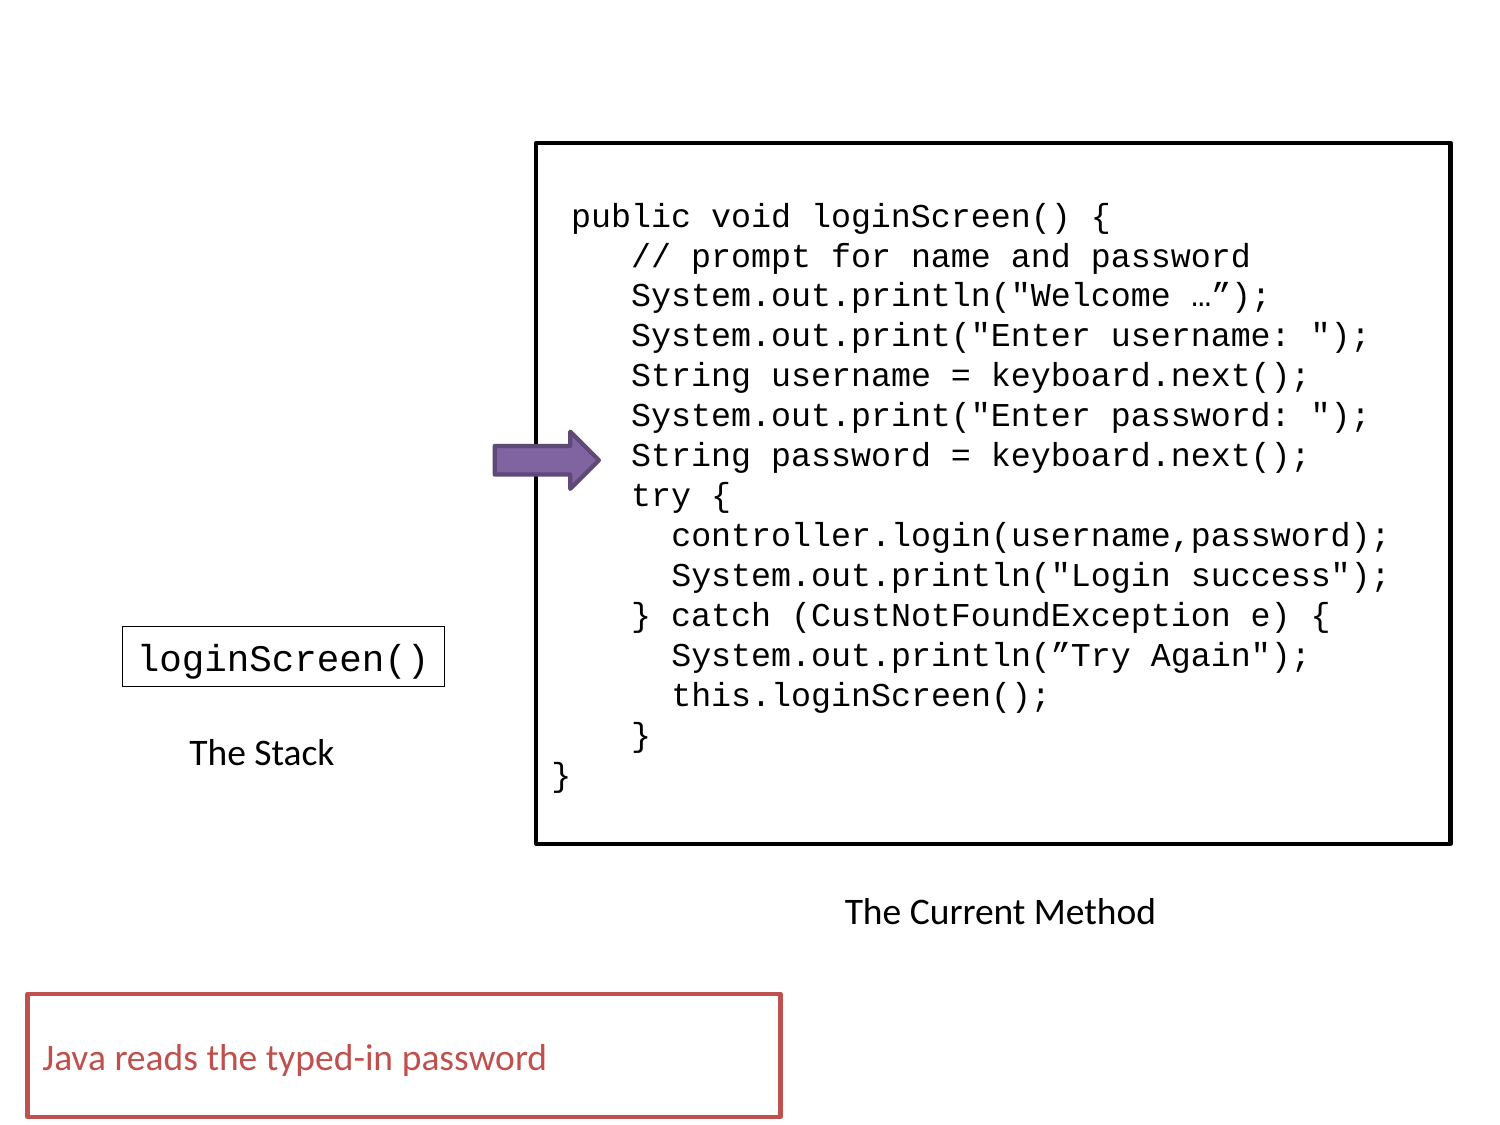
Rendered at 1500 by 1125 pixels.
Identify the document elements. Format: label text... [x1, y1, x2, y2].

text_box loginScreen() [122, 626, 445, 687]
text_box [492, 429, 601, 491]
text_box The Stack [174, 720, 350, 781]
text_box The Current Method [830, 879, 1172, 940]
text_box Java reads the typed-in password [25, 992, 783, 1119]
text_box public void loginScreen() { // prompt for name and password System.out.println("Welcome …”); System.out.print("Enter username: "); String username = keyboard.next(); System.out.print("Enter password: "); String password = keyboard.next(); try { controller.login(username,password); System.out.println("Login success"); } catch (CustNotFoundException e) { System.out.println(”Try Again"); this.loginScreen(); } } [534, 141, 1453, 846]
